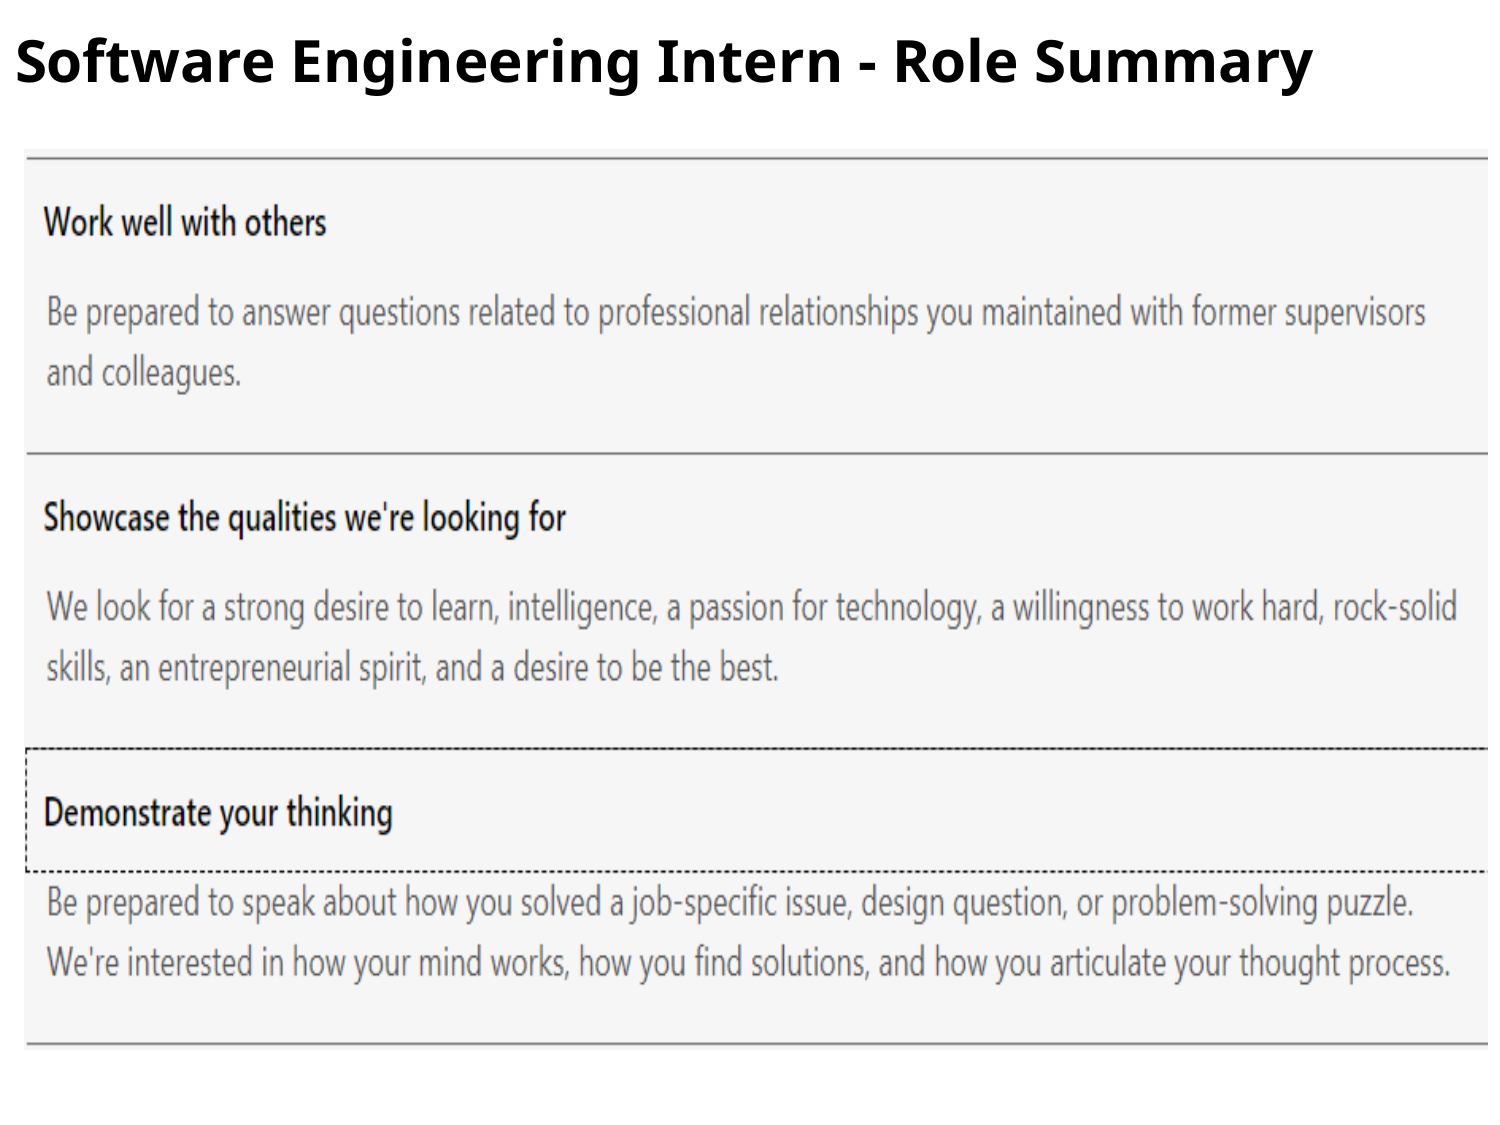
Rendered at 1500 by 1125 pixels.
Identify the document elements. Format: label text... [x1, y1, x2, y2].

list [24, 149, 1488, 1051]
title Software Engineering Intern - Role Summary [0, 12, 1425, 105]
